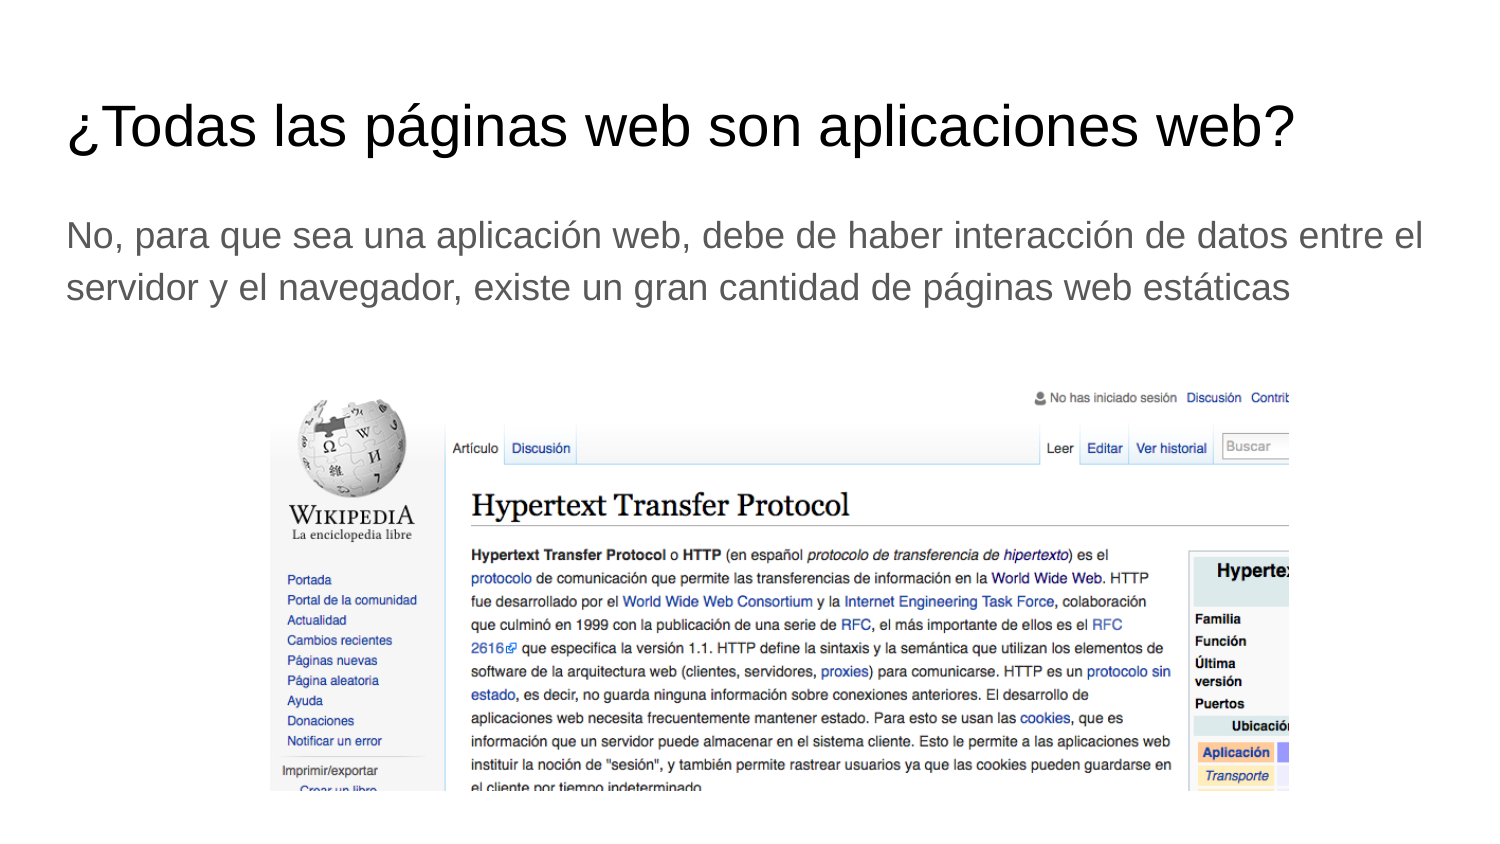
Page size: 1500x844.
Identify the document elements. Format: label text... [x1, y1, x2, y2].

list No, para que sea una aplicación web, debe de haber interacción de datos entre el servidor y el navegador, existe un gran cantidad de páginas web estáticas [51, 189, 1449, 359]
picture [269, 380, 1289, 791]
title ¿Todas las páginas web son aplicaciones web? [51, 72, 1449, 167]
